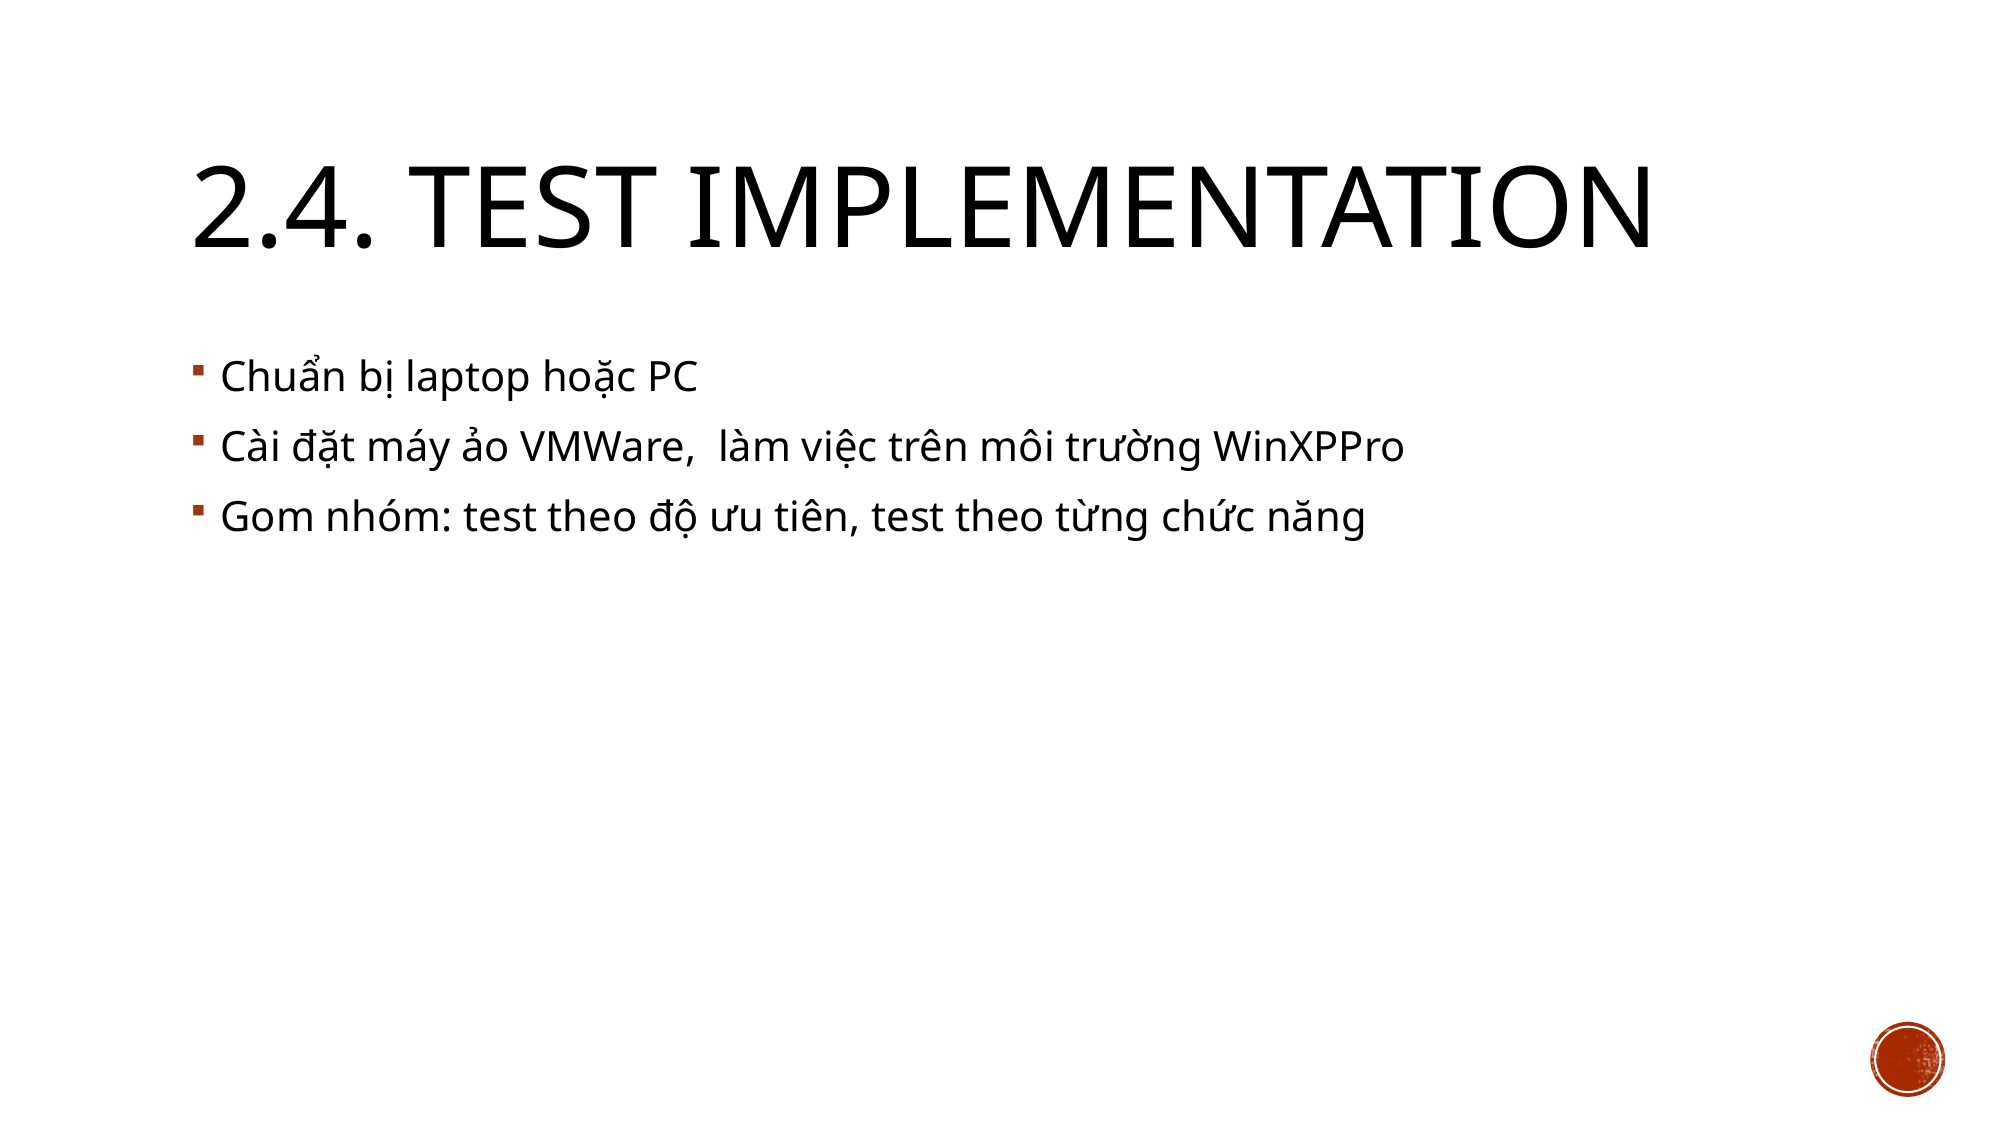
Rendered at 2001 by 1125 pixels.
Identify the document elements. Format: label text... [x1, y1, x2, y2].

list Chuẩn bị laptop hoặc PC Cài đặt máy ảo VMWare, làm việc trên môi trường WinXPPro Gom nhóm: test theo độ ưu tiên, test theo từng chức năng [175, 348, 1826, 1013]
title 2.4. test implementation [175, 79, 1826, 344]
